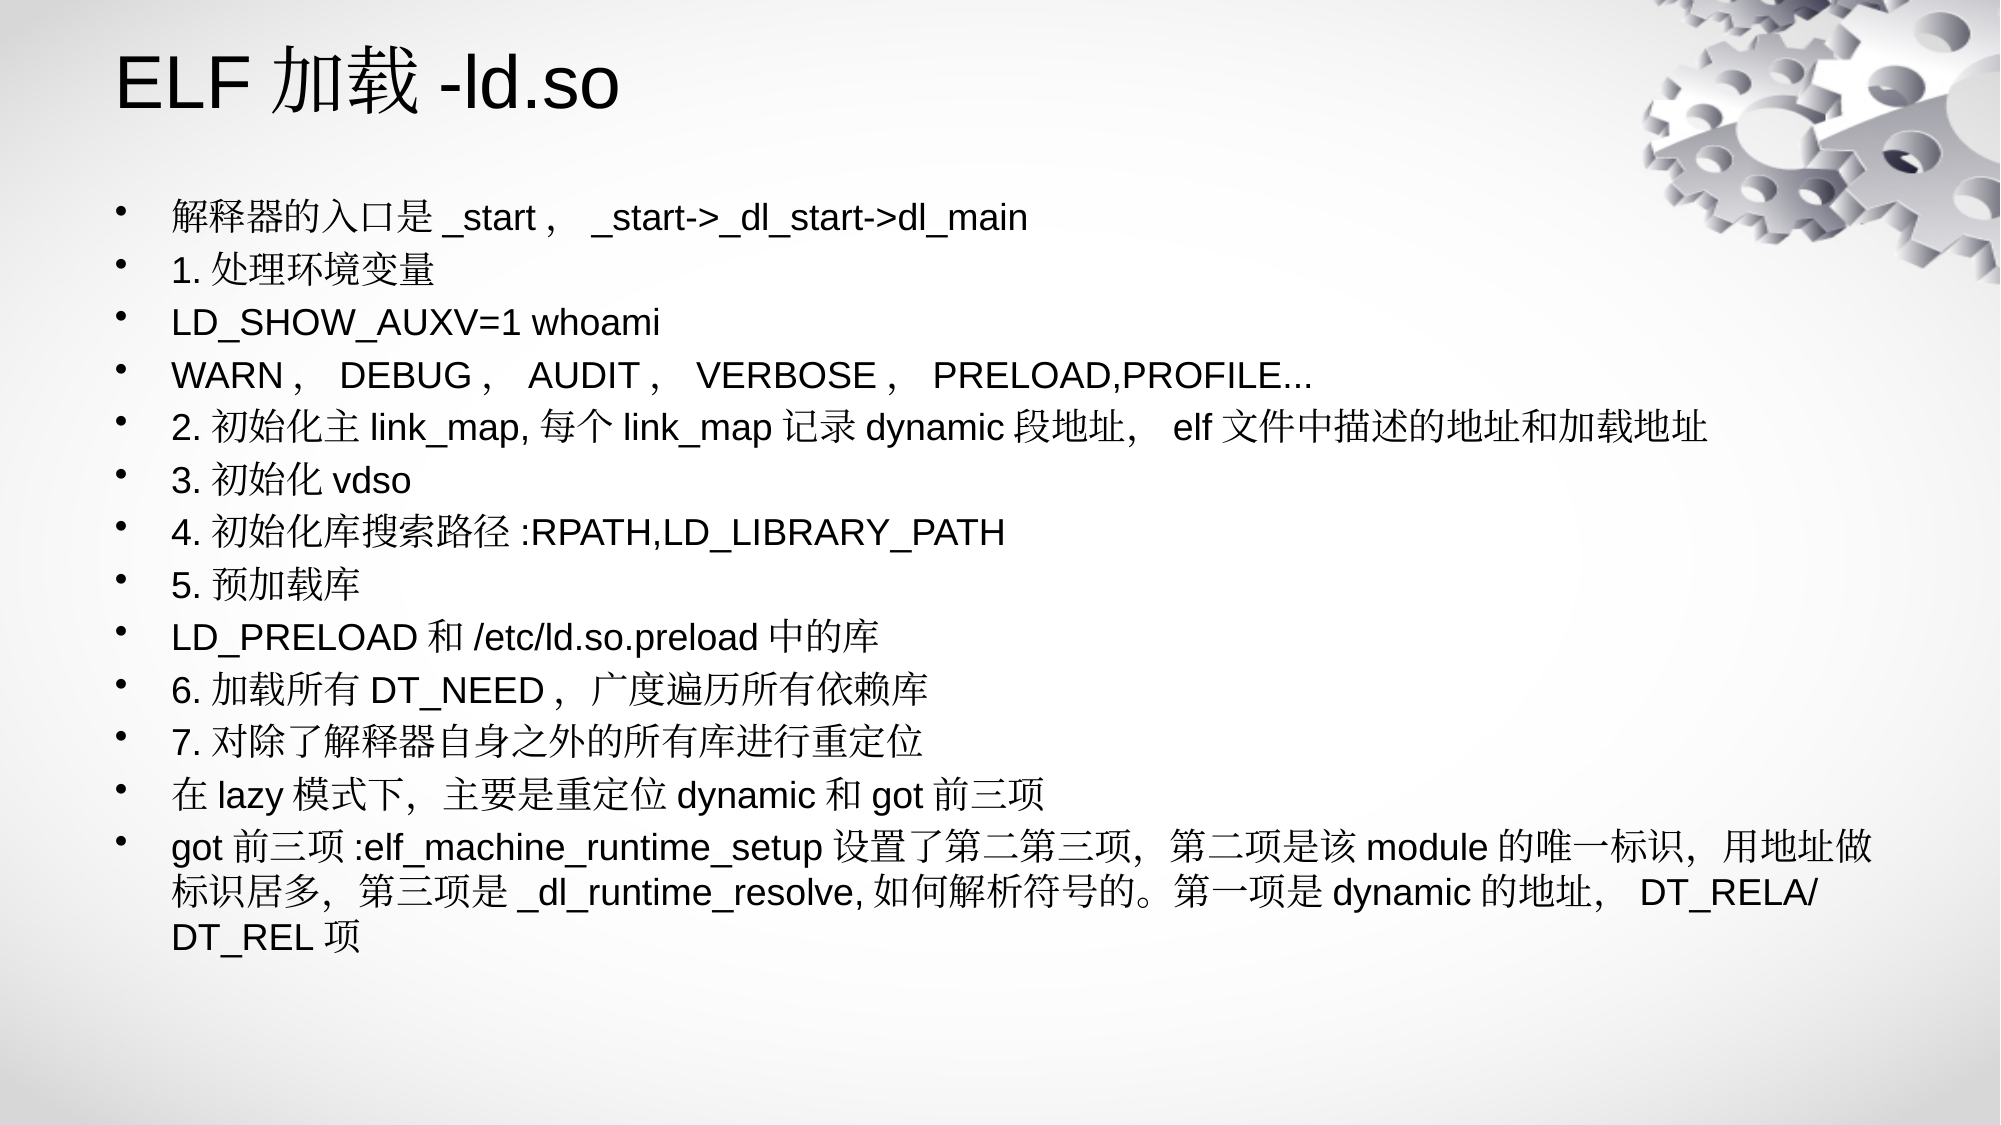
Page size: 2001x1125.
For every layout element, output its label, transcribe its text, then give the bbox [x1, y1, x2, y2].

picture [0, 0, 2000, 1125]
list 解释器的入口是_start，_start->_dl_start->dl_main 1.处理环境变量 LD_SHOW_AUXV=1 whoami WARN，DEBUG，AUDIT，VERBOSE，PRELOAD,PROFILE... 2.初始化主link_map,每个link_map记录dynamic段地址，elf文件中描述的地址和加载地址 3.初始化vdso 4.初始化库搜索路径:RPATH,LD_LIBRARY_PATH 5.预加载库 LD_PRELOAD和/etc/ld.so.preload中的库 6.加载所有DT_NEED，广度遍历所有依赖库 7.对除了解释器自身之外的所有库进行重定位 在lazy模式下，主要是重定位dynamic和got前三项 got前三项:elf_machine_runtime_setup设置了第二第三项，第二项是该module的唯一标识，用地址做标识居多，第三项是_dl_runtime_resolve,如何解析符号的。第一项是dynamic的地址，DT_RELA/DT_REL项 [99, 185, 1901, 1004]
title ELF加载-ld.so [99, 30, 1901, 127]
